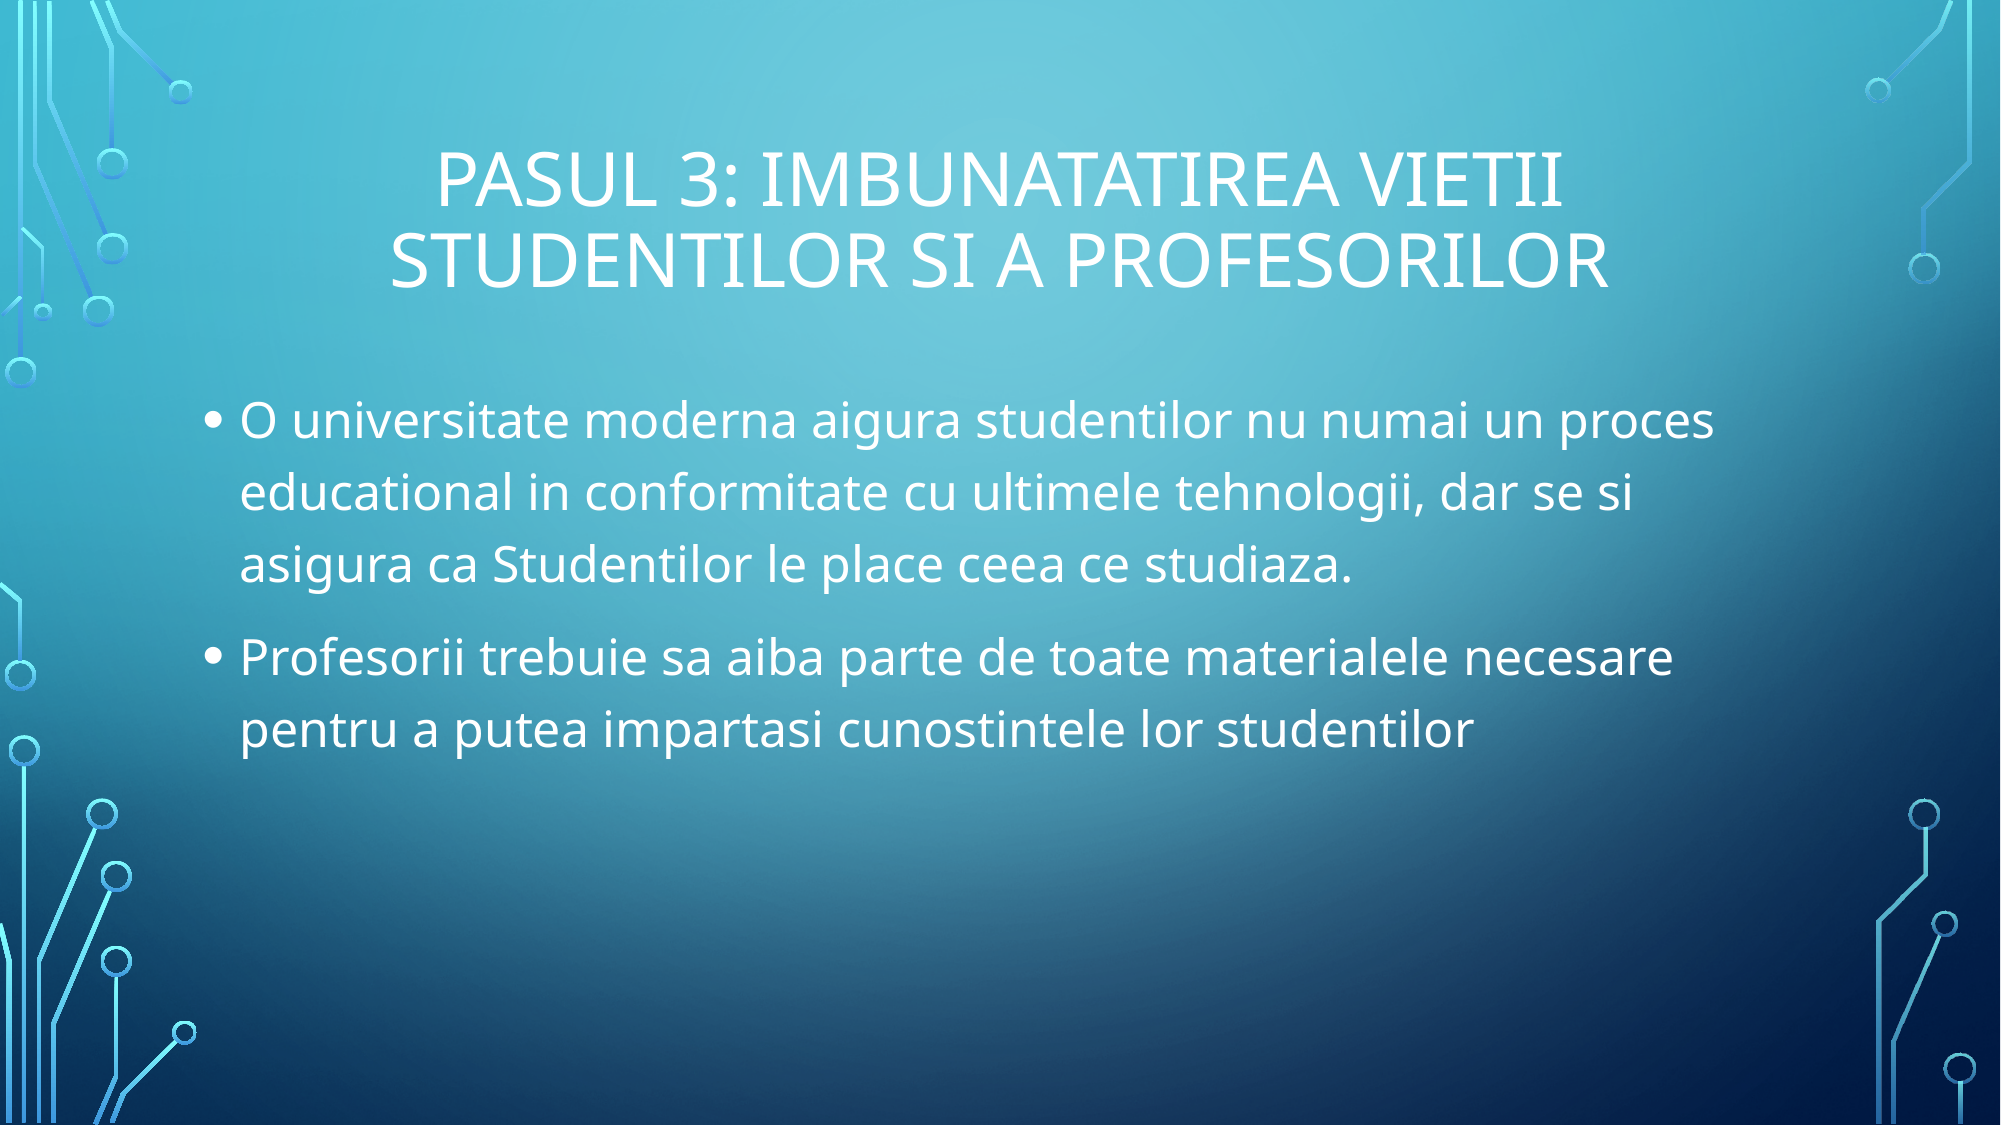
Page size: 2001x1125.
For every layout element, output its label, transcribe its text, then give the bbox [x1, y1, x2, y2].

list O universitate moderna aigura studentilor nu numai un proces educational in conformitate cu ultimele tehnologii, dar se si asigura ca Studentilor le place ceea ce studiaza. Profesorii trebuie sa aiba parte de toate materialele necesare pentru a putea impartasi cunostintele lor studentilor [187, 369, 1813, 950]
title Pasul 3: Imbunatatirea vietii Studentilor si a profesorilor [187, 101, 1813, 344]
